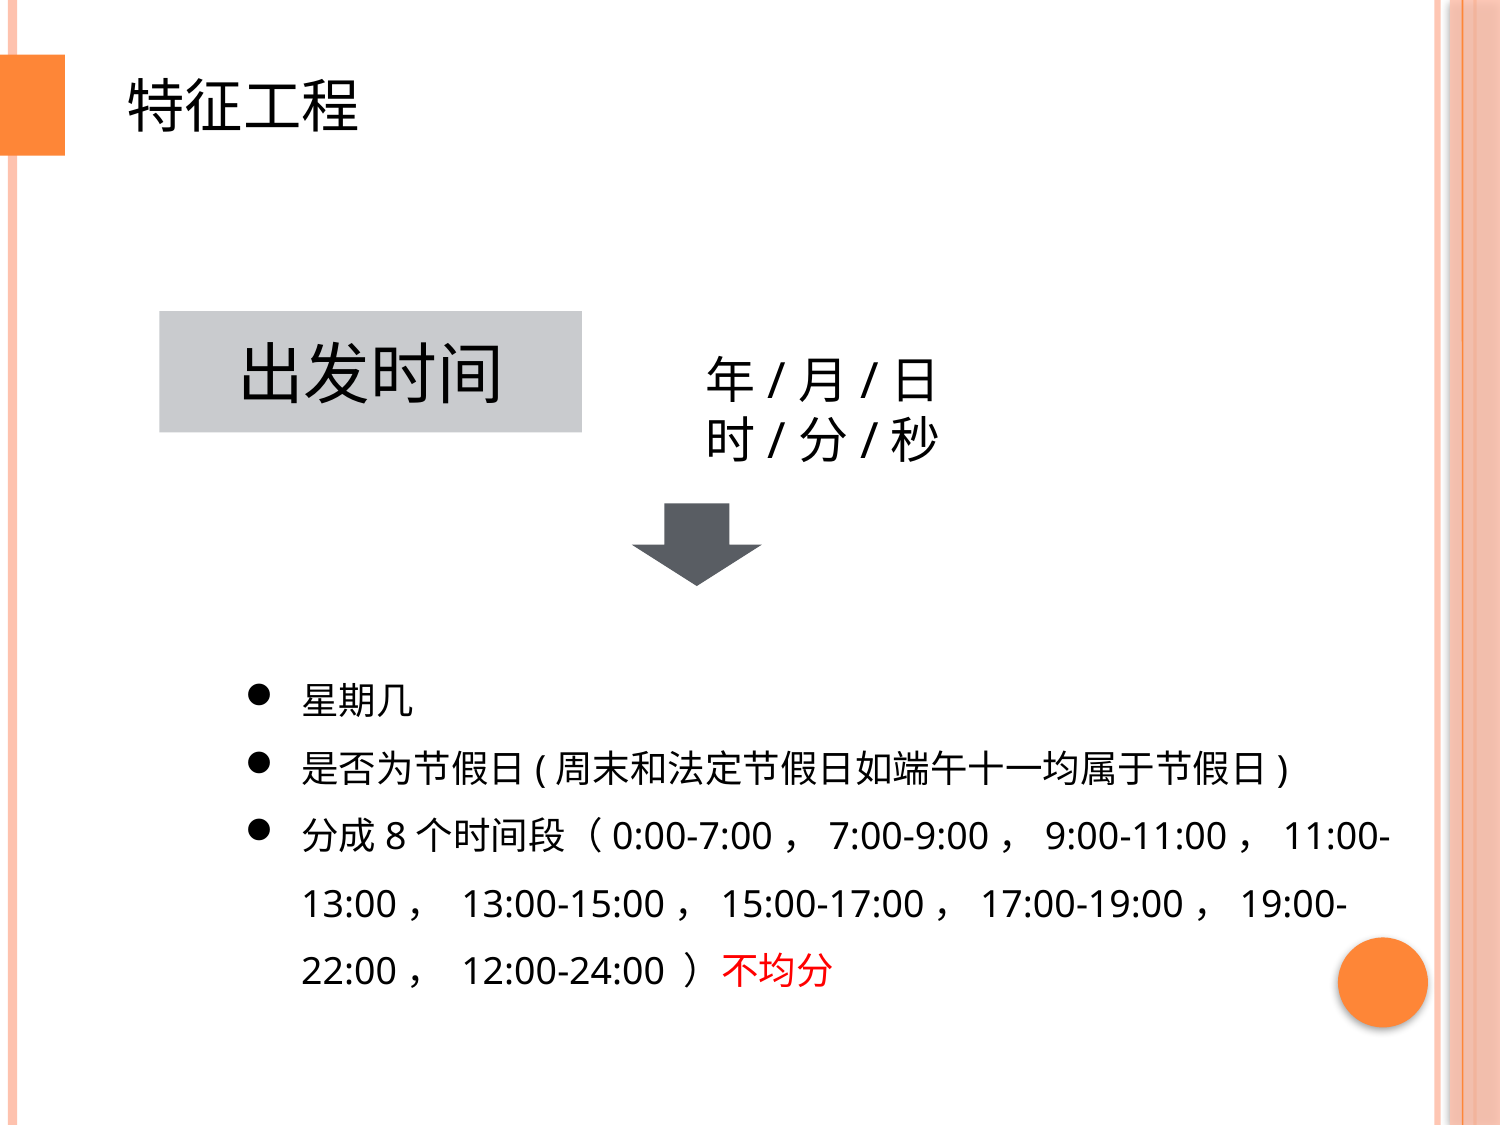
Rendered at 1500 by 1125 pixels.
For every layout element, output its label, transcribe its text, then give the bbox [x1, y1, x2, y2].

text_box [0, 52, 67, 158]
text_box 星期几 是否为节假日(周末和法定节假日如端午十一均属于节假日) 分成8个时间段（0:00-7:00，7:00-9:00，9:00-11:00，11:00-13:00， 13:00-15:00，15:00-17:00，17:00-19:00，19:00-22:00， 12:00-24:00 ）不均分 [230, 647, 1471, 1000]
text_box [629, 501, 764, 588]
text_box 特征工程 [112, 62, 514, 147]
text_box 年/月/日 时/分/秒 [690, 341, 1199, 477]
text_box 出发时间 [157, 309, 584, 435]
